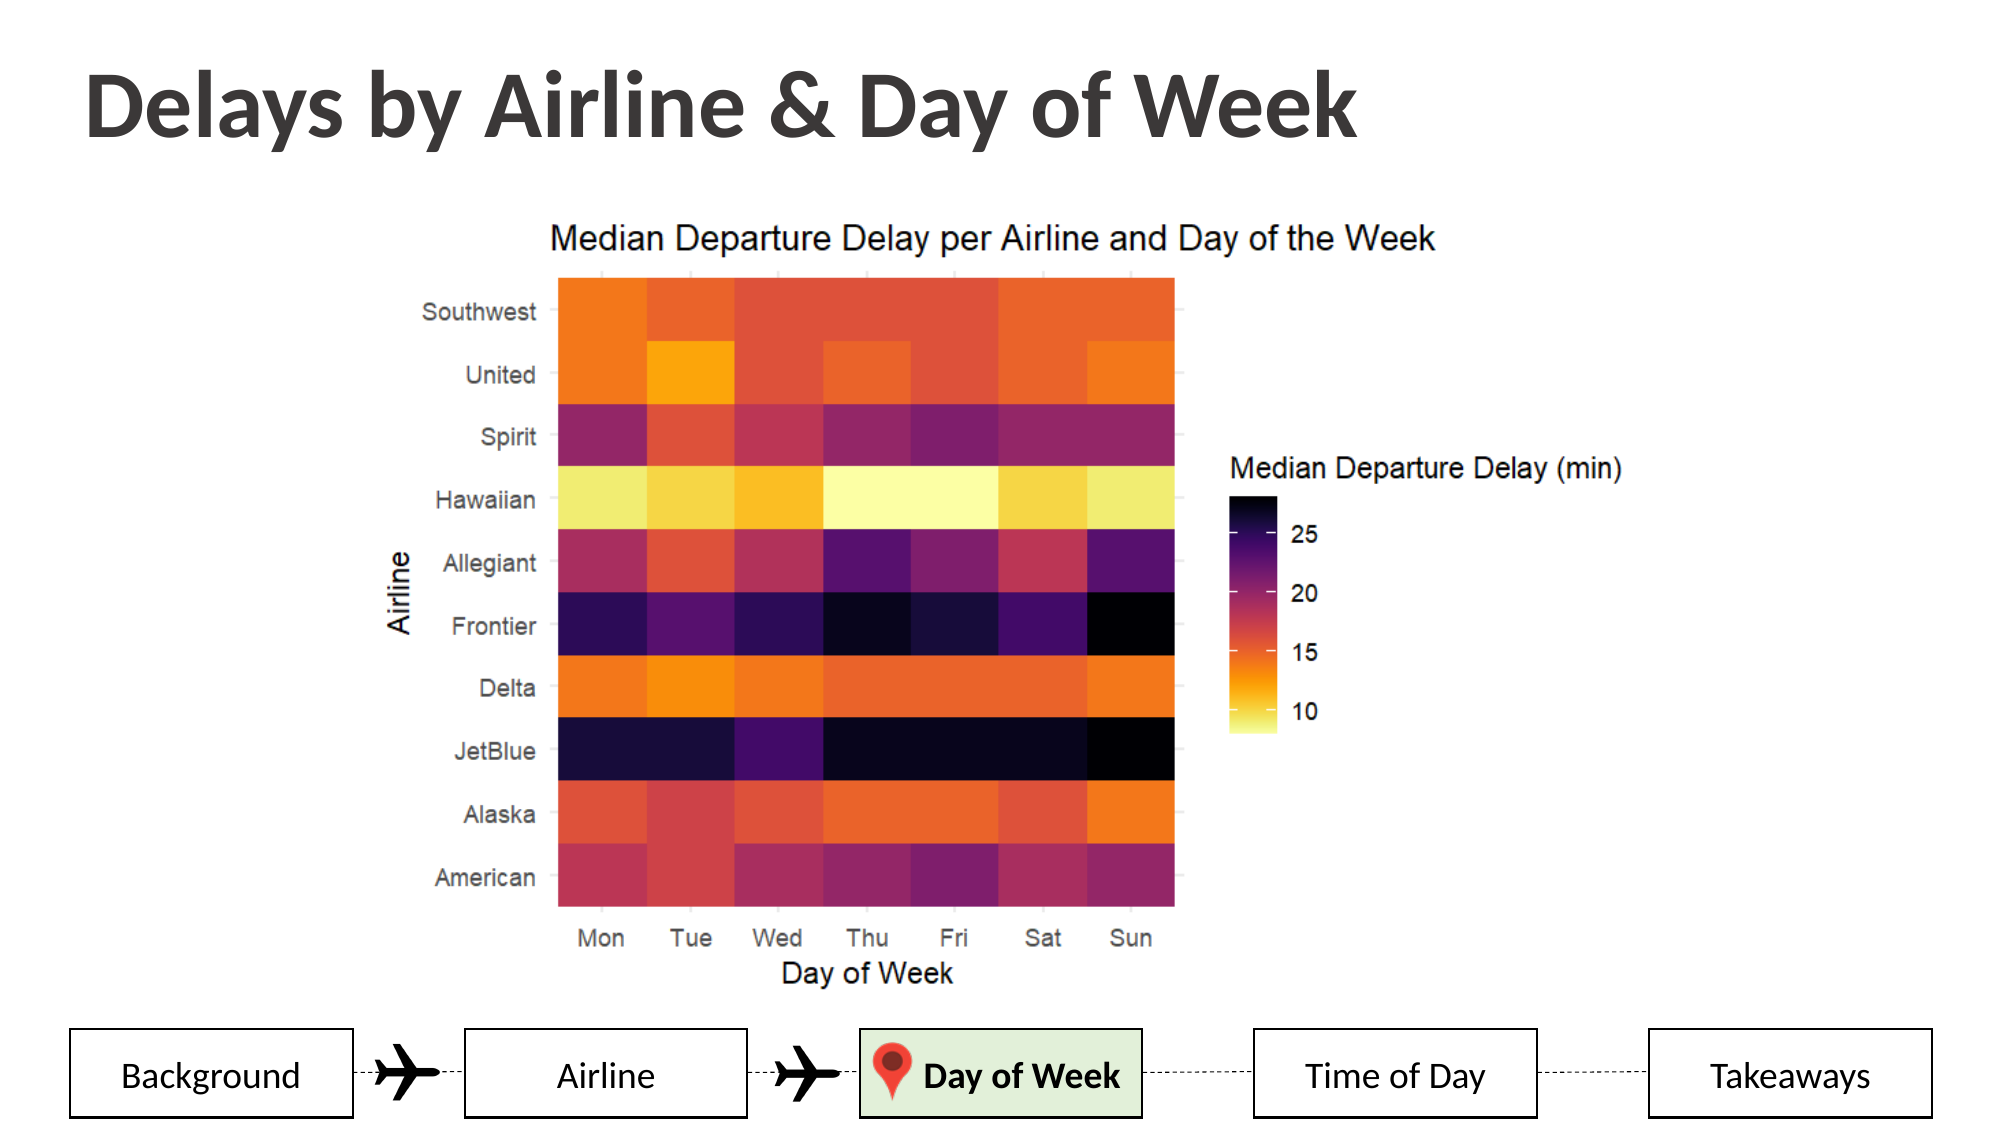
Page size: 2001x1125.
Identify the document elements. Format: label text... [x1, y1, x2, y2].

picture [371, 213, 1630, 992]
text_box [69, 1027, 1932, 1118]
title Delays by Airline & Day of Week [69, 0, 1795, 215]
